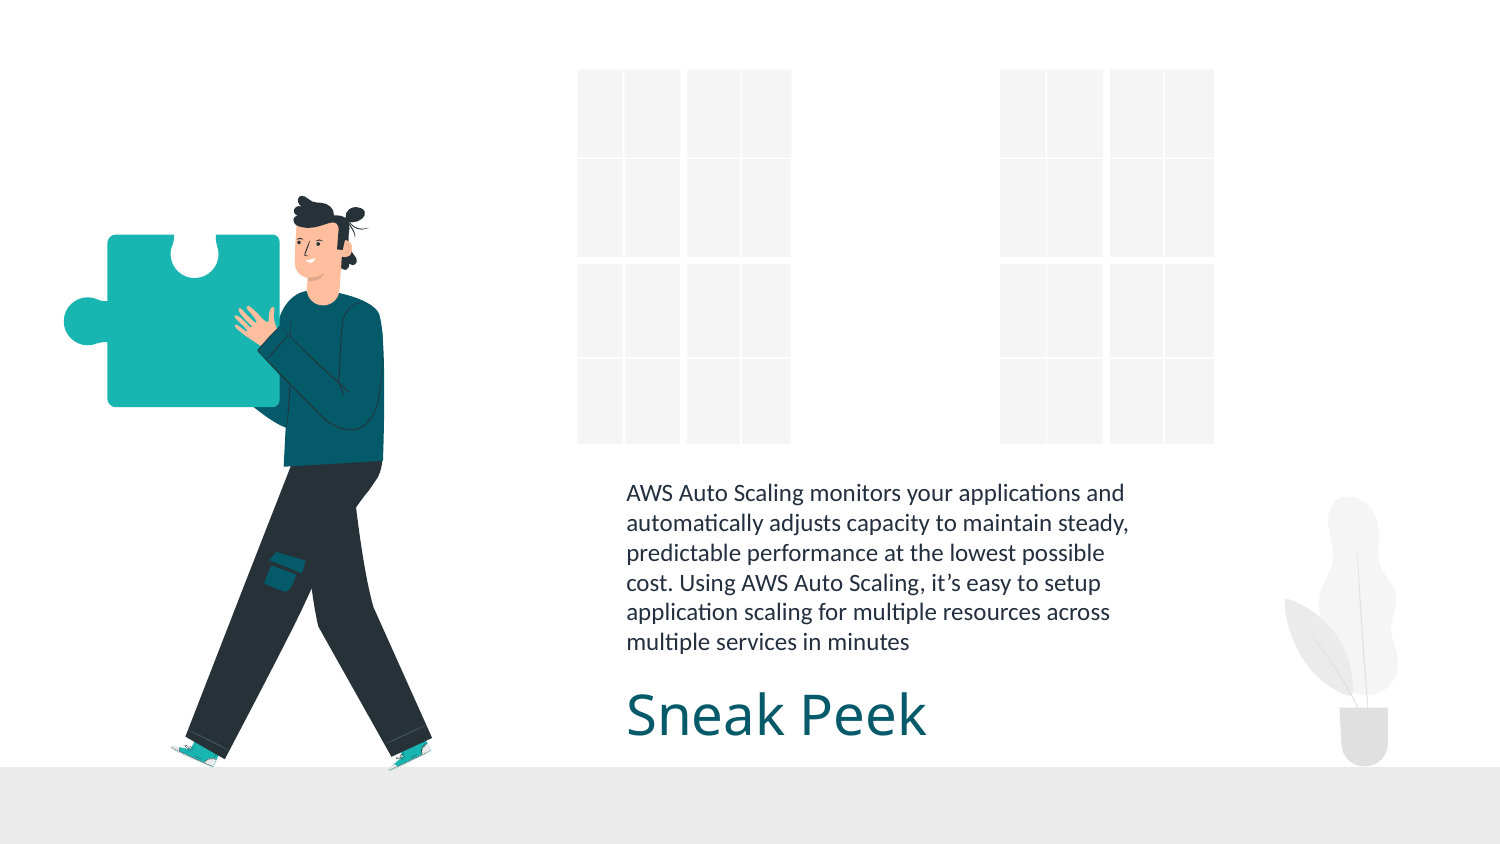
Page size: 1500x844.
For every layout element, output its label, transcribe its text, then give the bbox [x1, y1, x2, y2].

title Sneak Peek [611, 671, 1166, 755]
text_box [63, 195, 433, 772]
subtitle AWS Auto Scaling monitors your applications and automatically adjusts capacity to maintain steady, predictable performance at the lowest possible cost. Using AWS Auto Scaling, it’s easy to setup application scaling for multiple resources across multiple services in minutes [611, 481, 1166, 671]
